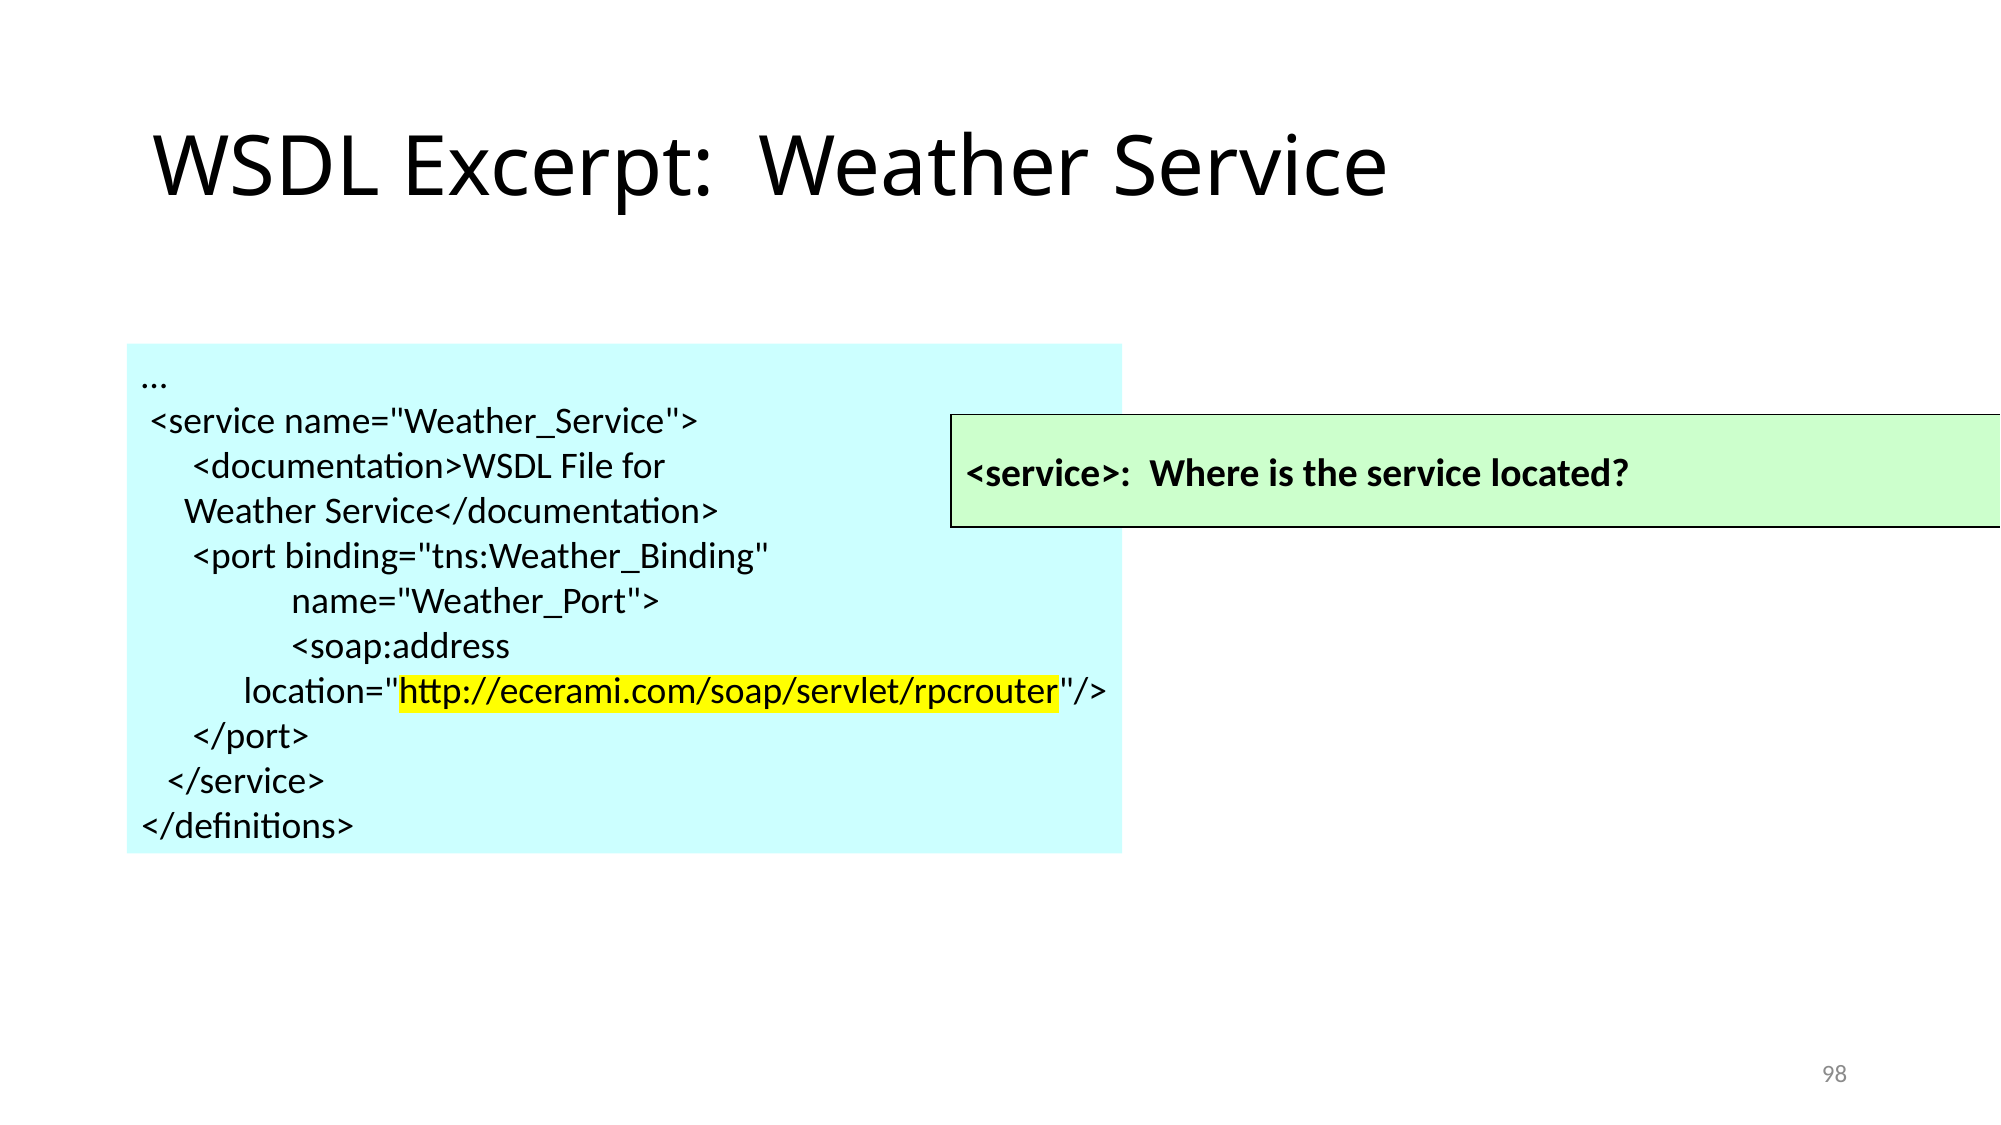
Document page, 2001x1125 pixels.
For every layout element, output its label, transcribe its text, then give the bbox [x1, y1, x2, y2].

slide_number 98 [1412, 1042, 1863, 1103]
title WSDL Excerpt: Weather Service [137, 59, 1863, 278]
text_box <service>: Where is the service located? [951, 414, 2000, 527]
text_box … <service name="Weather_Service"> <documentation>WSDL File for Weather Service</documentation> <port binding="tns:Weather_Binding" name="Weather_Port"> <soap:address location="http://ecerami.com/soap/servlet/rpcrouter"/> </port> </service> </definitions> [126, 343, 1123, 854]
